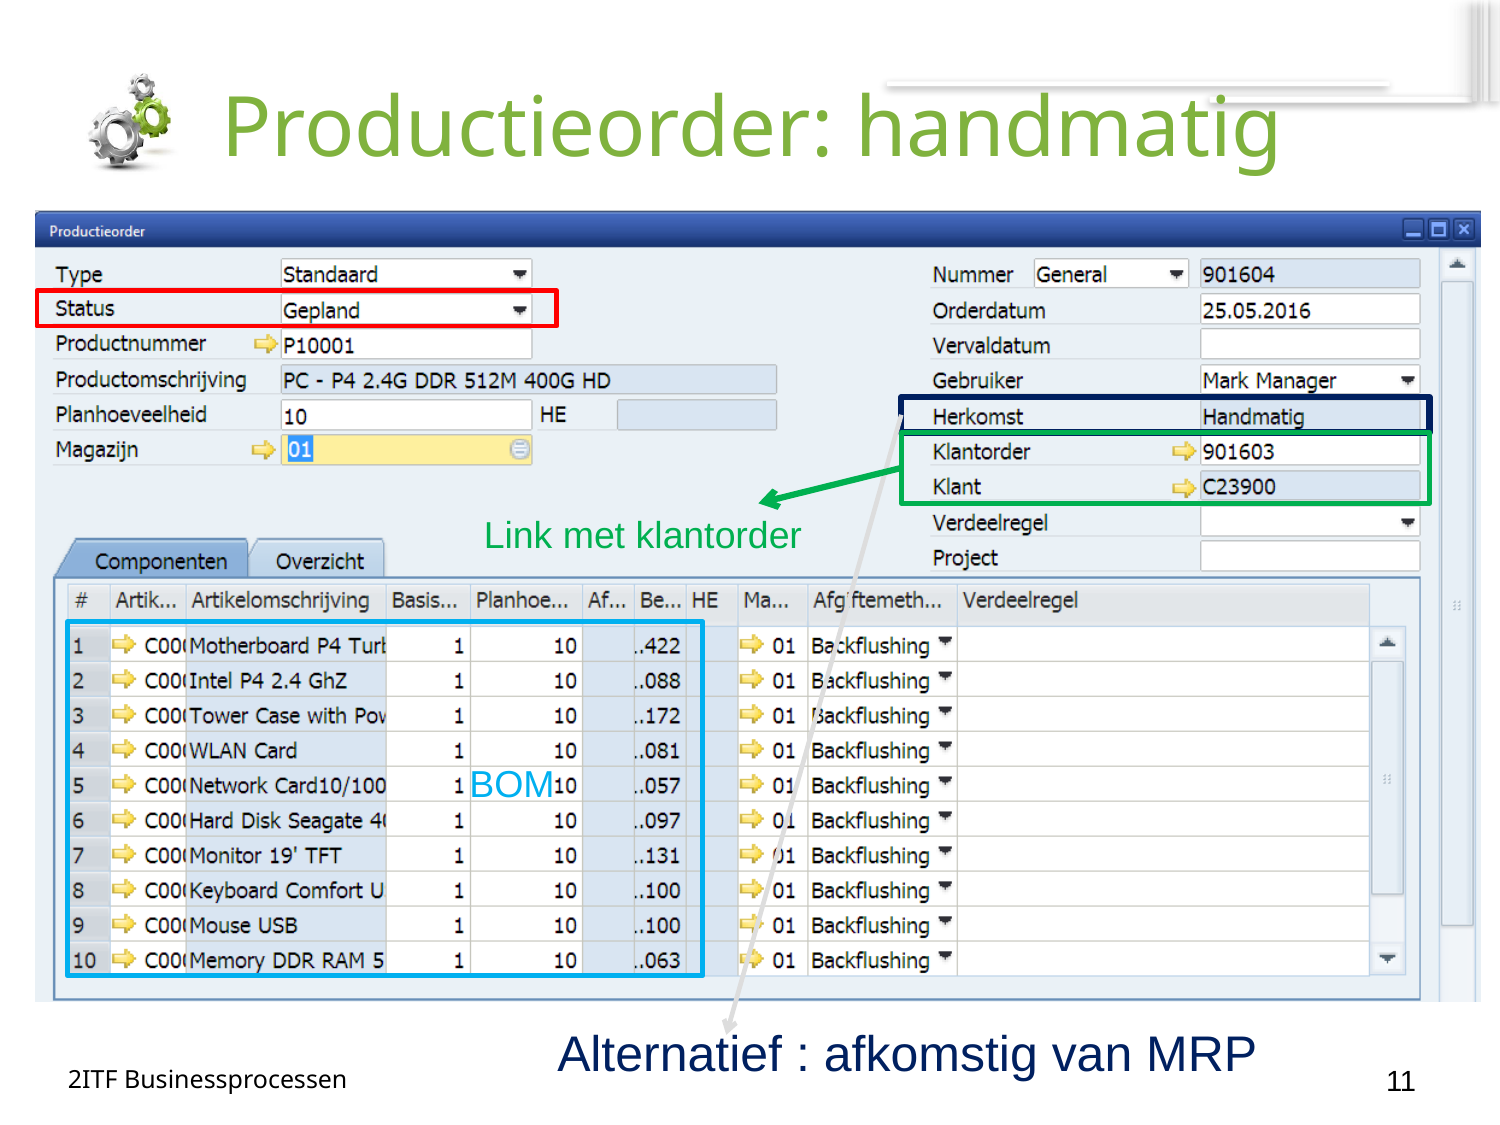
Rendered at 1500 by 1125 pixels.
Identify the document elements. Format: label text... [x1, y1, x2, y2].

picture [34, 209, 1481, 1002]
slide_number 11 [1371, 1054, 1497, 1115]
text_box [758, 467, 902, 504]
text_box Alternatief : afkomstig van MRP [542, 1013, 1273, 1089]
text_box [726, 414, 902, 1036]
picture [78, 69, 186, 176]
title Productieorder: handmatig [206, 35, 1418, 207]
